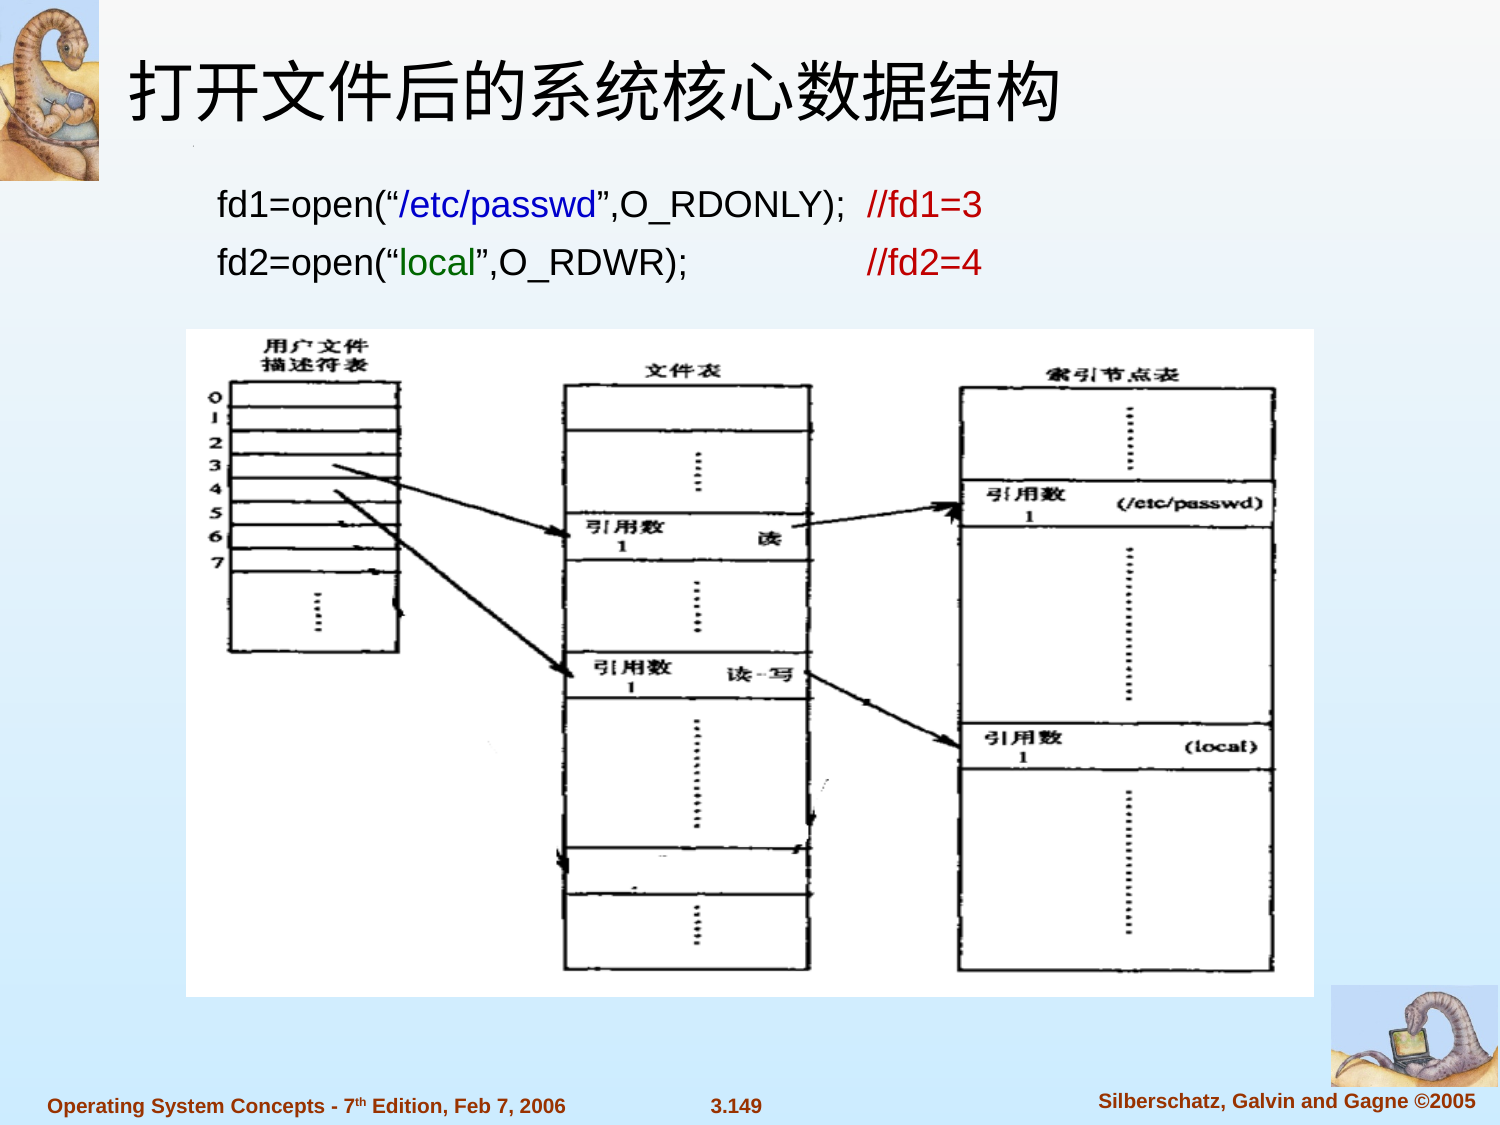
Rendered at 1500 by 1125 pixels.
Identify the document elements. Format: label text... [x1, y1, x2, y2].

picture [186, 329, 1314, 997]
picture [1331, 985, 1498, 1087]
title 打开文件后的系统核心数据结构 [112, 37, 1438, 138]
picture [0, 0, 99, 181]
text_box fd1=open(“/etc/passwd”,O_RDONLY); //fd1=3 fd2=open(“local”,O_RDWR); //fd2=4 [202, 172, 1236, 291]
